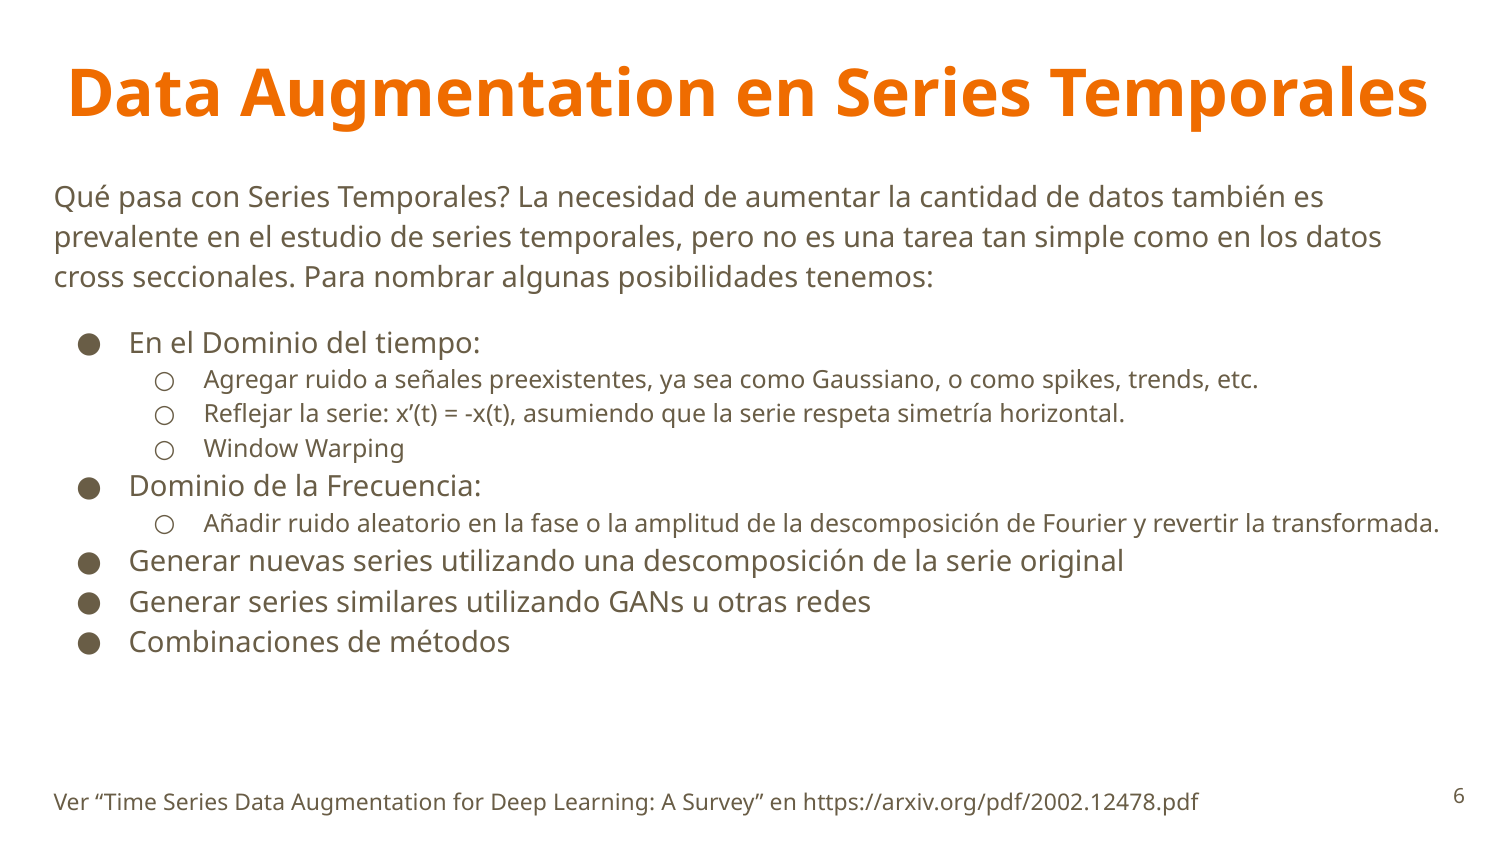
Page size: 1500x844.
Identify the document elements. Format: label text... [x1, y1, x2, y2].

text_box Ver “Time Series Data Augmentation for Deep Learning: A Survey” en https://arxiv.org/pdf/2002.12478.pdf [38, 768, 1245, 830]
slide_number ‹#› [1389, 764, 1480, 830]
title Data Augmentation en Series Temporales [51, 35, 1449, 152]
list Qué pasa con Series Temporales? La necesidad de aumentar la cantidad de datos también es prevalente en el estudio de series temporales, pero no es una tarea tan simple como en los datos cross seccionales. Para nombrar algunas posibilidades tenemos: En el Dominio del tiempo: Agregar ruido a señales preexistentes, ya sea como Gaussiano, o como spikes, trends, etc. Reflejar la serie: x’(t) = -x(t), asumiendo que la serie respeta simetría horizontal. Window Warping Dominio de la Frecuencia: Añadir ruido aleatorio en la fase o la amplitud de la descomposición de Fourier y revertir la transformada. Generar nuevas series utilizando una descomposición de la serie original Generar series similares utilizando GANs u otras redes Combinaciones de métodos [38, 157, 1477, 700]
